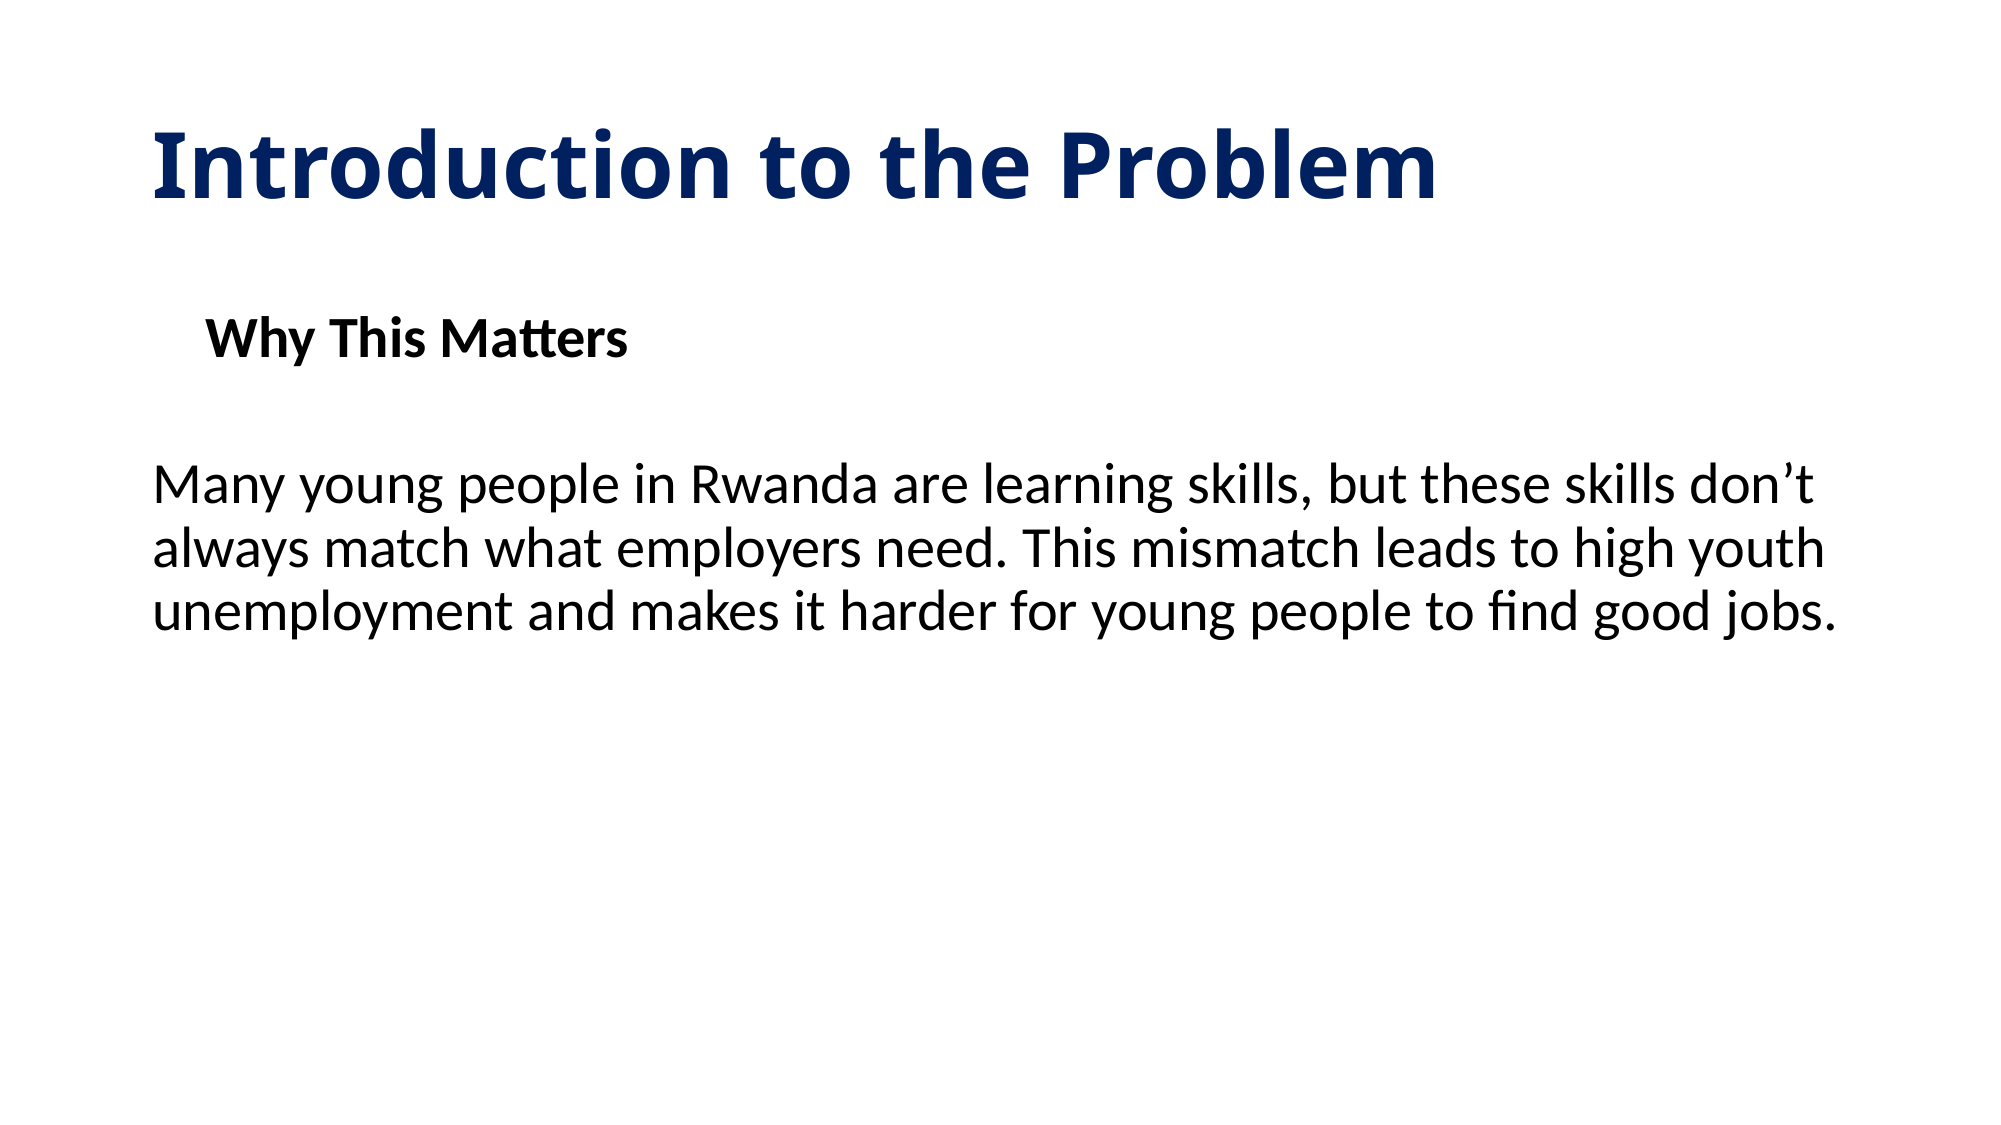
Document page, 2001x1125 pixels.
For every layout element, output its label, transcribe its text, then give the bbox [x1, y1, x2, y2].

title Introduction to the Problem [137, 59, 1863, 278]
list Why This Matters Many young people in Rwanda are learning skills, but these skills don’t always match what employers need. This mismatch leads to high youth unemployment and makes it harder for young people to find good jobs. [137, 299, 1863, 1014]
